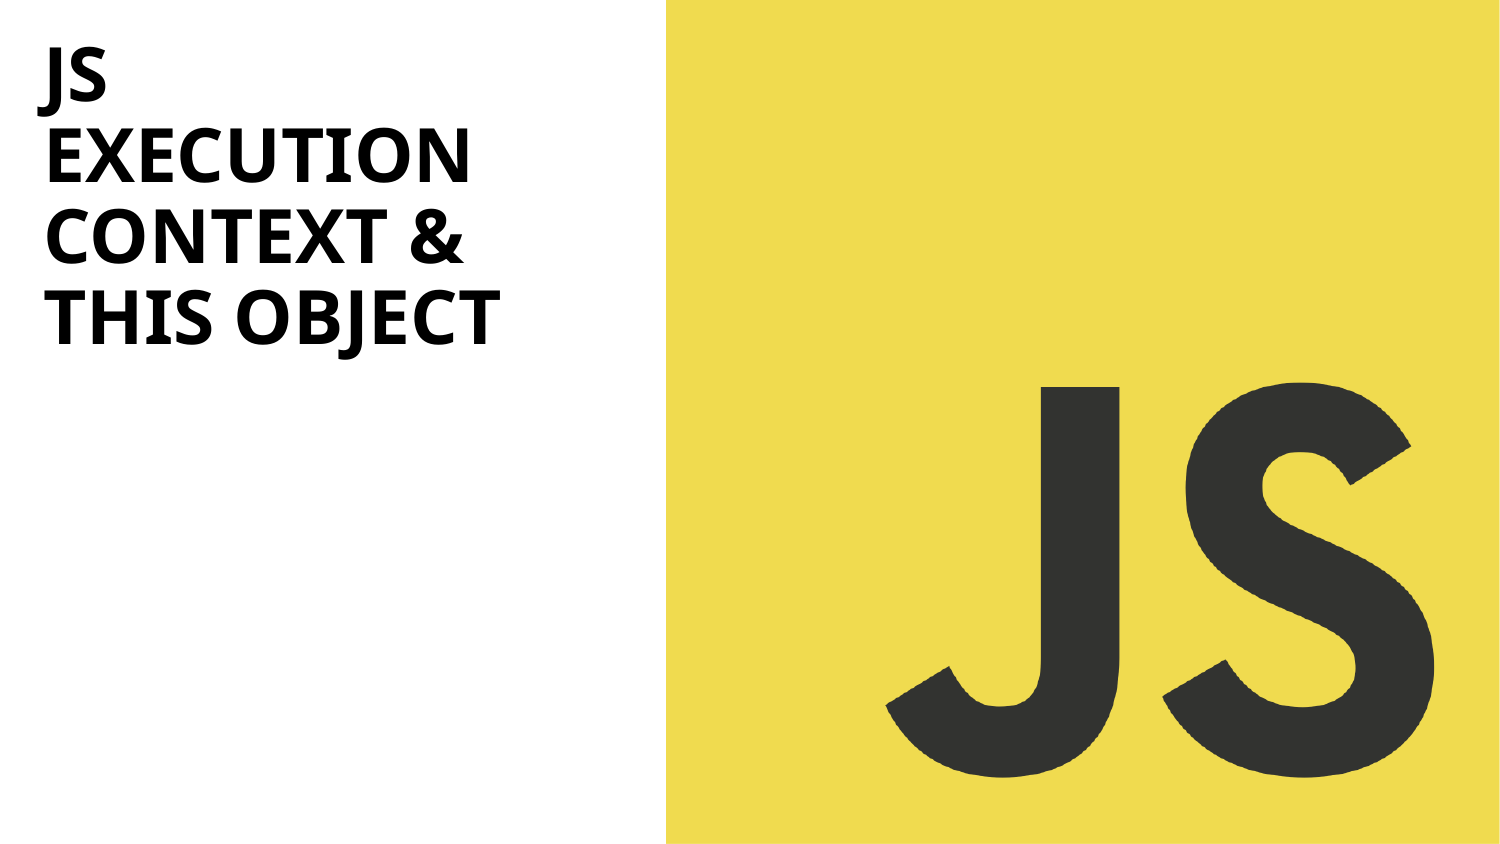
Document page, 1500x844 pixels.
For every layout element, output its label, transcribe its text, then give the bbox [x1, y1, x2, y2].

text_box JS EXECUTION CONTEXT & THIS OBJECT [28, 22, 656, 418]
picture [666, 0, 1500, 844]
